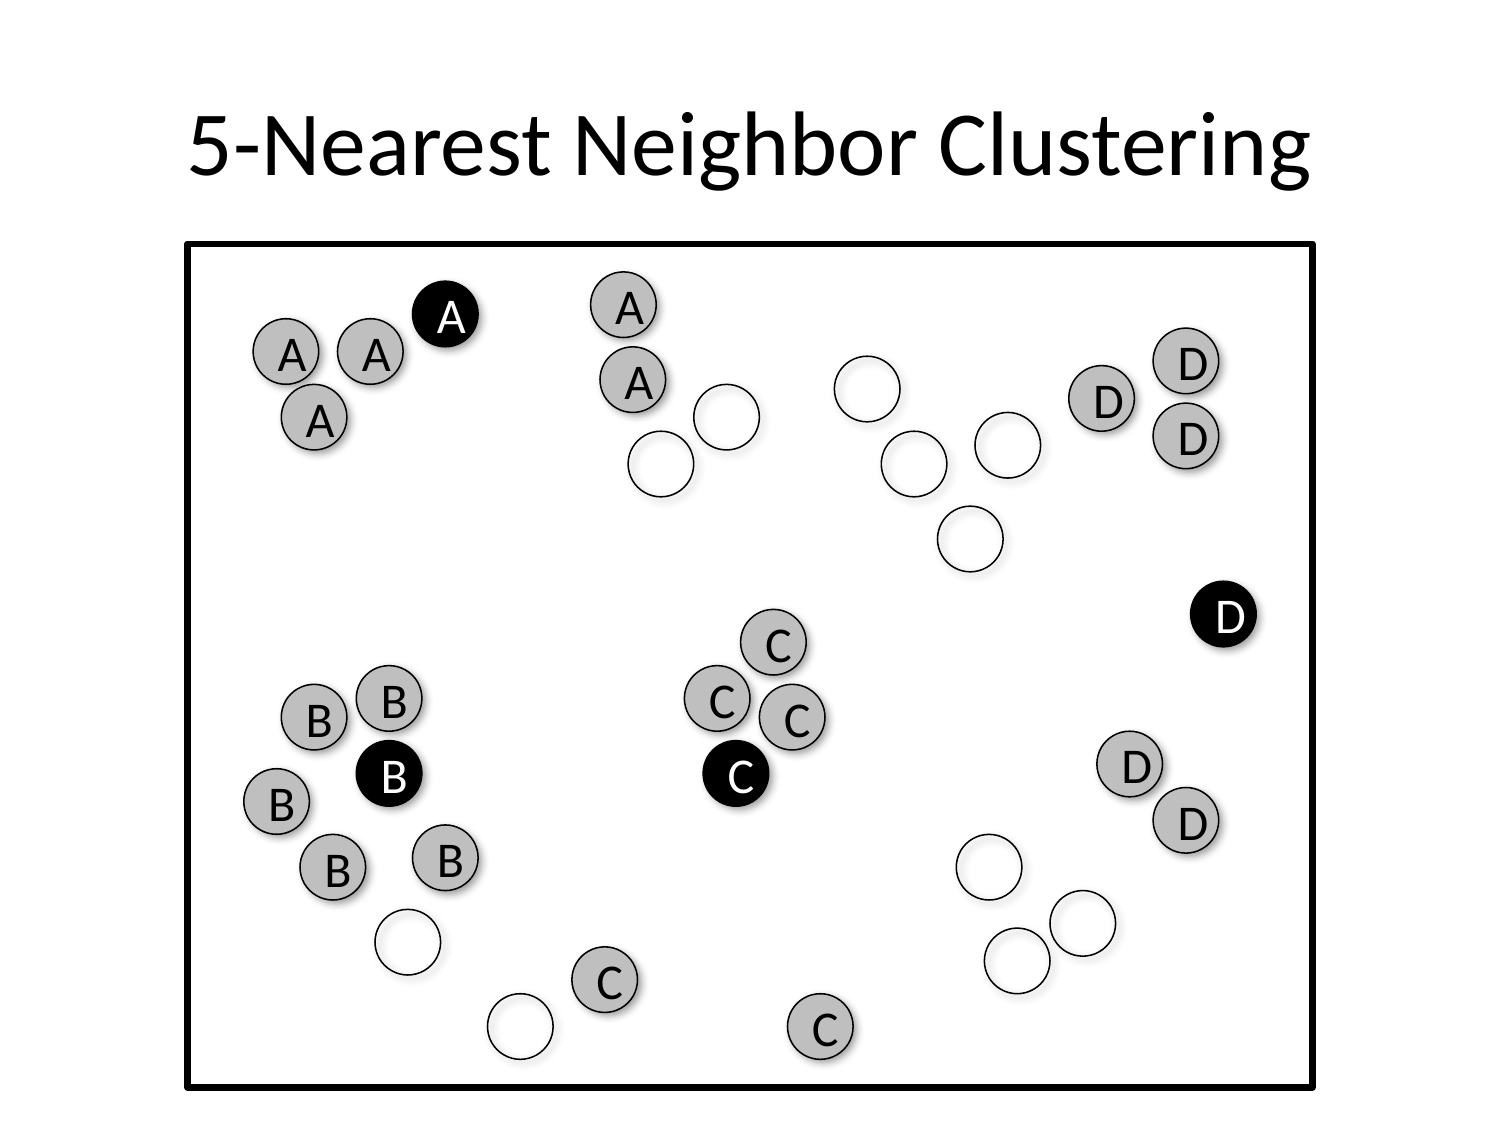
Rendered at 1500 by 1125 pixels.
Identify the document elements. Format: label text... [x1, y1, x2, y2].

title 5-Nearest Neighbor Clustering [75, 45, 1425, 233]
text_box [187, 243, 1313, 1088]
